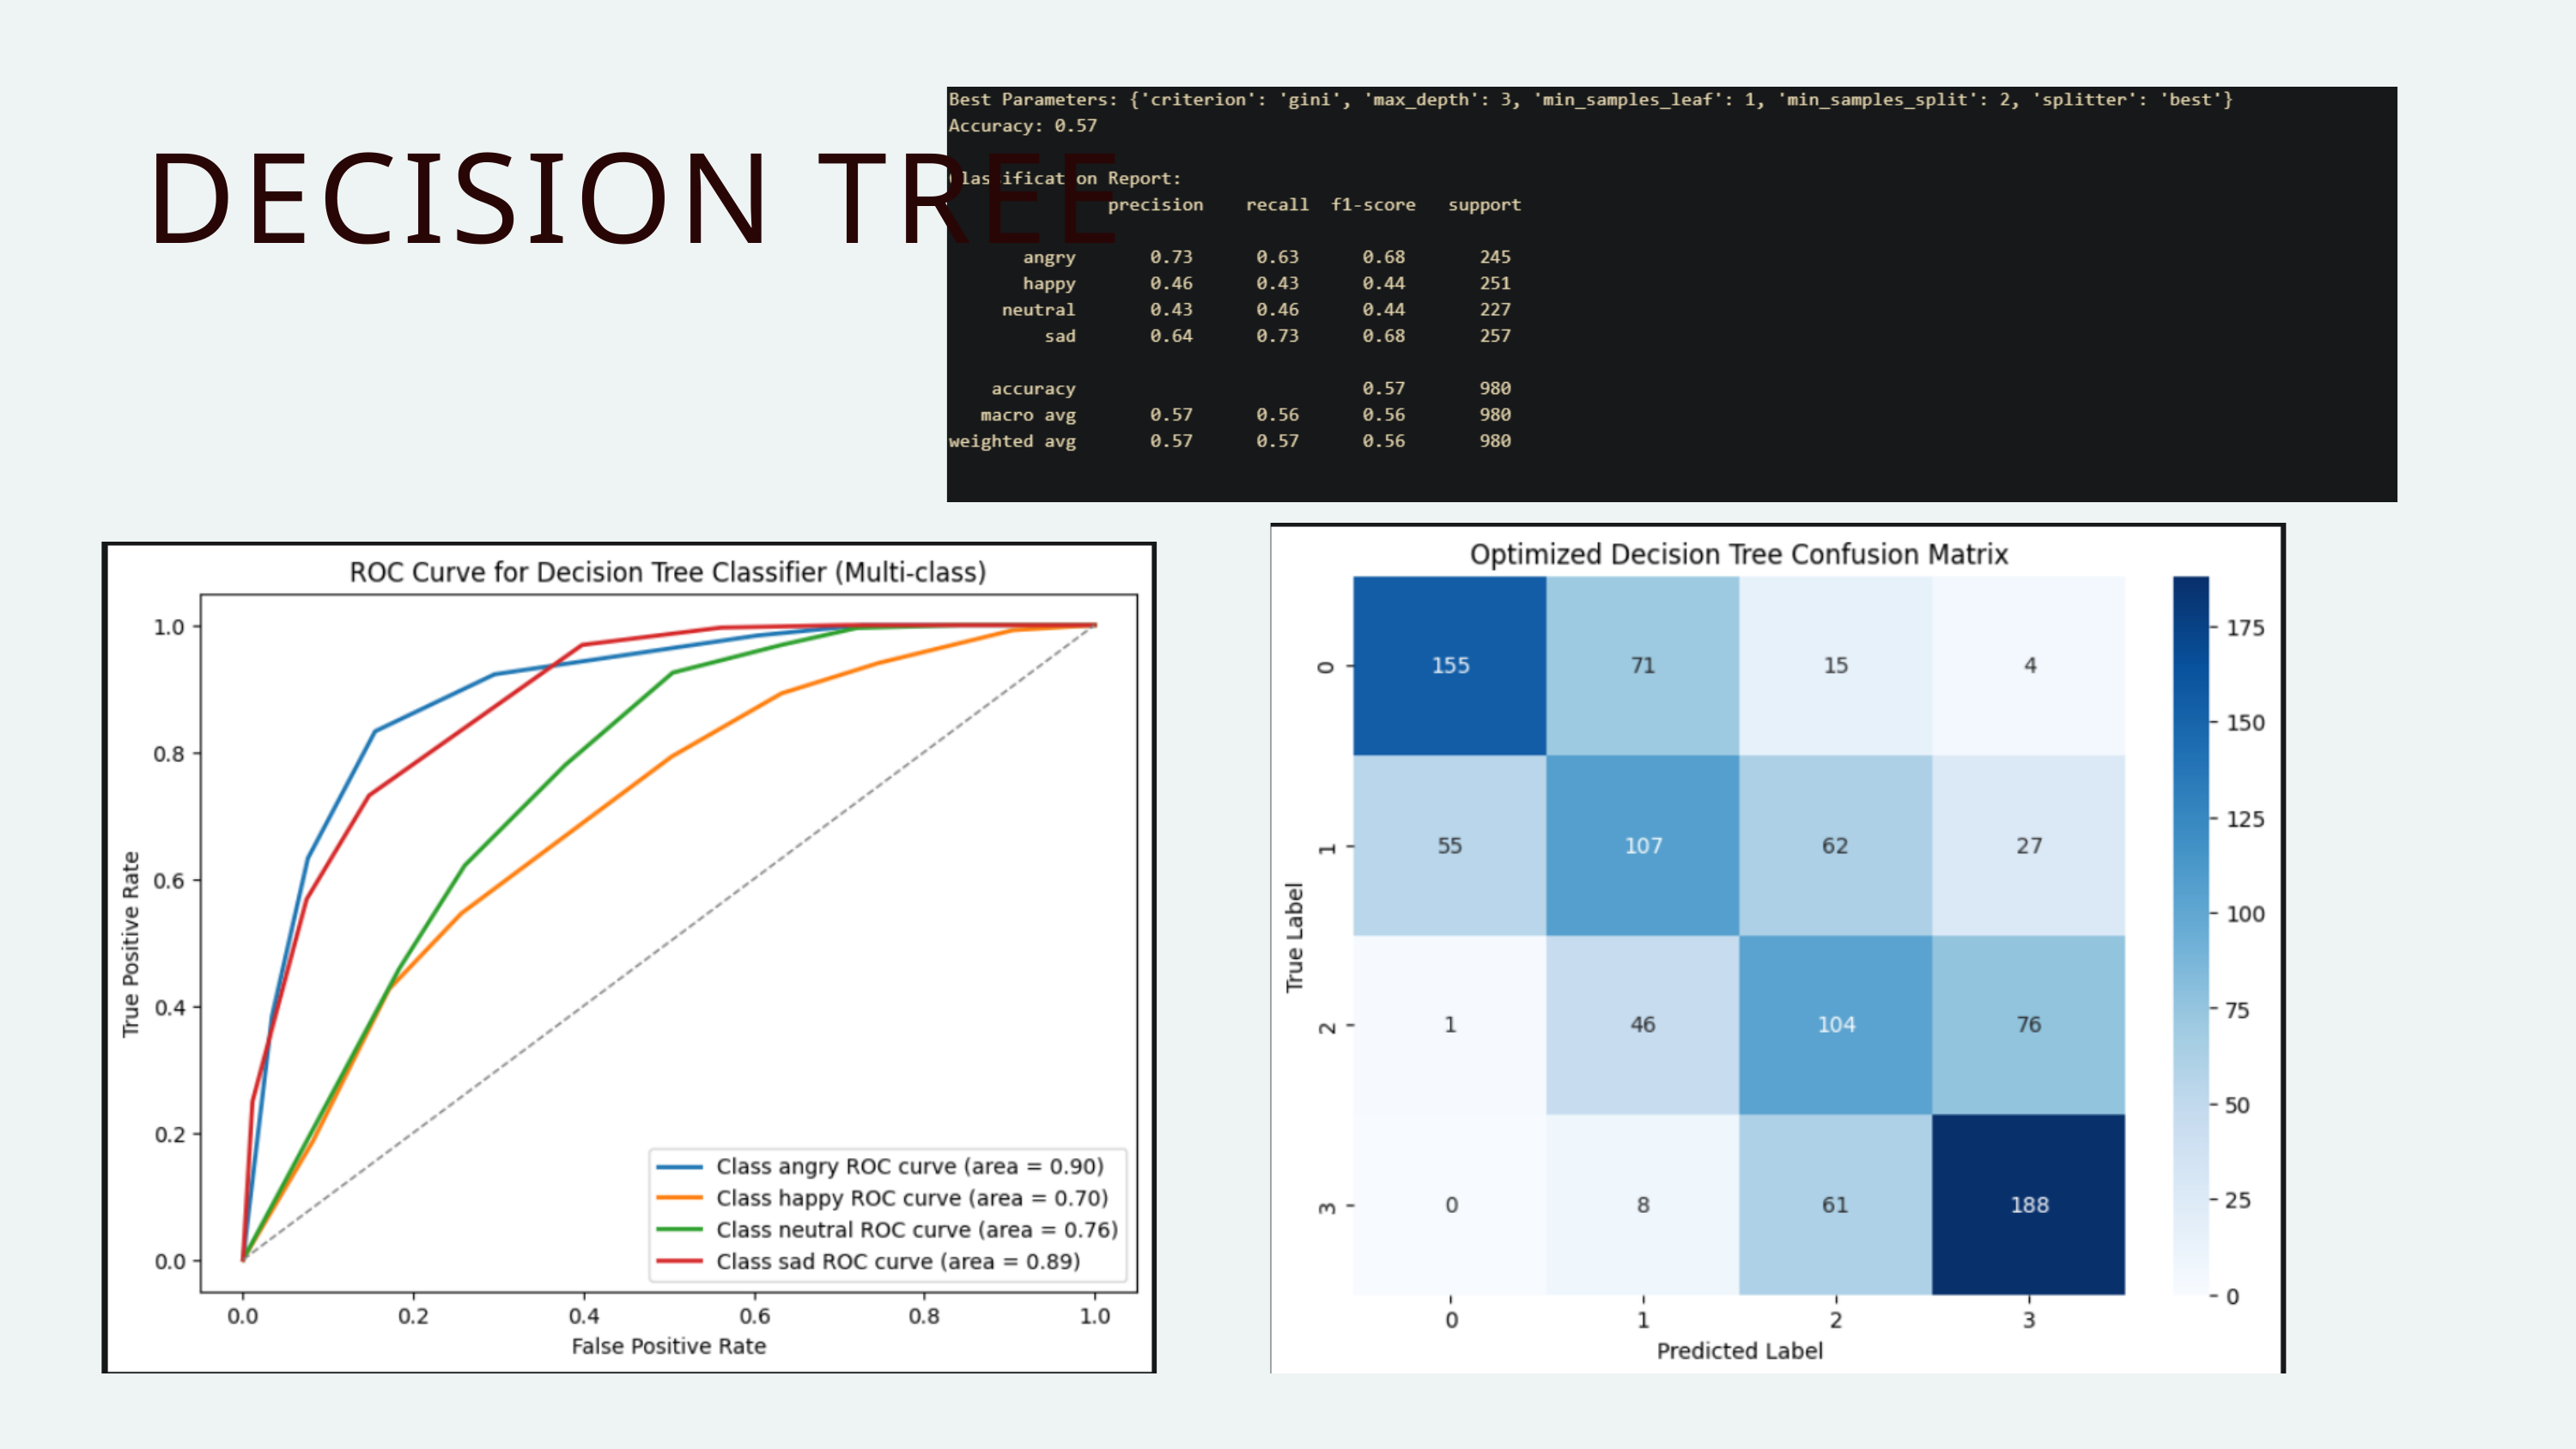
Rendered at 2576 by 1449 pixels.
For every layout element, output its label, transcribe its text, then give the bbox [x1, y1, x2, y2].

text_box DECISION TREE [144, 143, 1289, 270]
text_box [946, 87, 2398, 503]
text_box [1270, 523, 2287, 1373]
text_box [101, 542, 1157, 1373]
